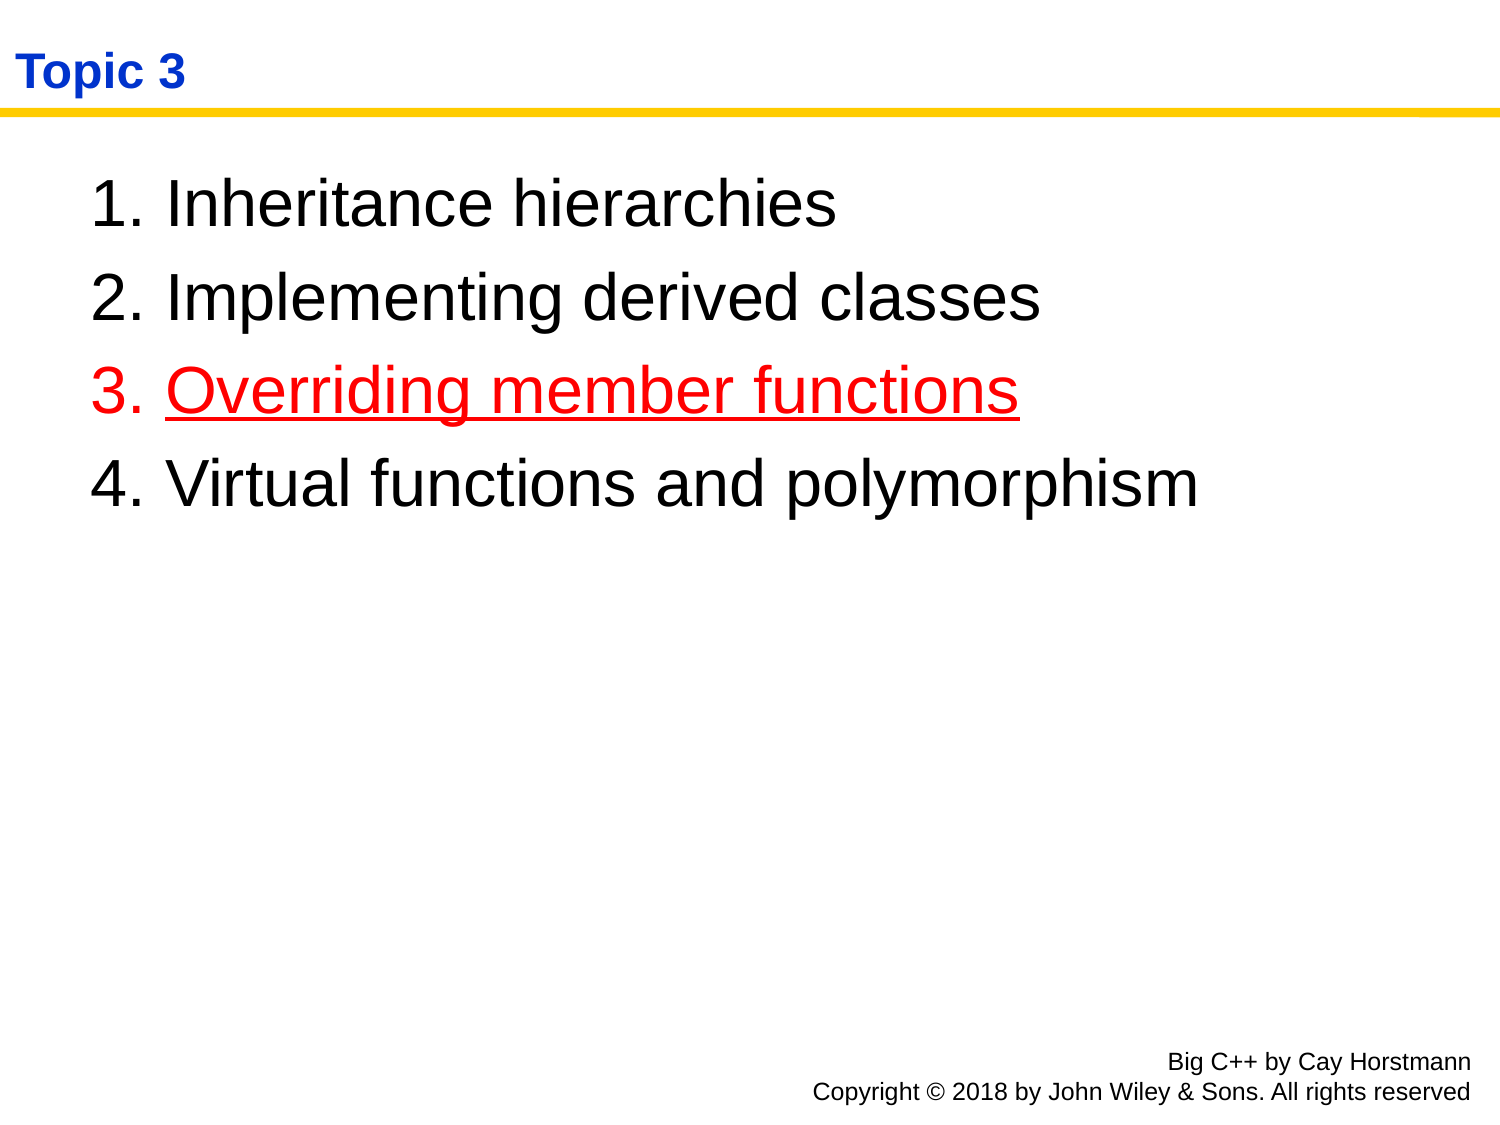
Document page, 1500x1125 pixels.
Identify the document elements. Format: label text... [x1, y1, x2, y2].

list Inheritance hierarchies Implementing derived classes Overriding member functions Virtual functions and polymorphism [75, 152, 1425, 987]
footer Big C++ by Cay Horstmann Copyright © 2018 by John Wiley & Sons. All rights reserved [624, 1037, 1488, 1101]
title Topic 3 [0, 24, 1425, 113]
